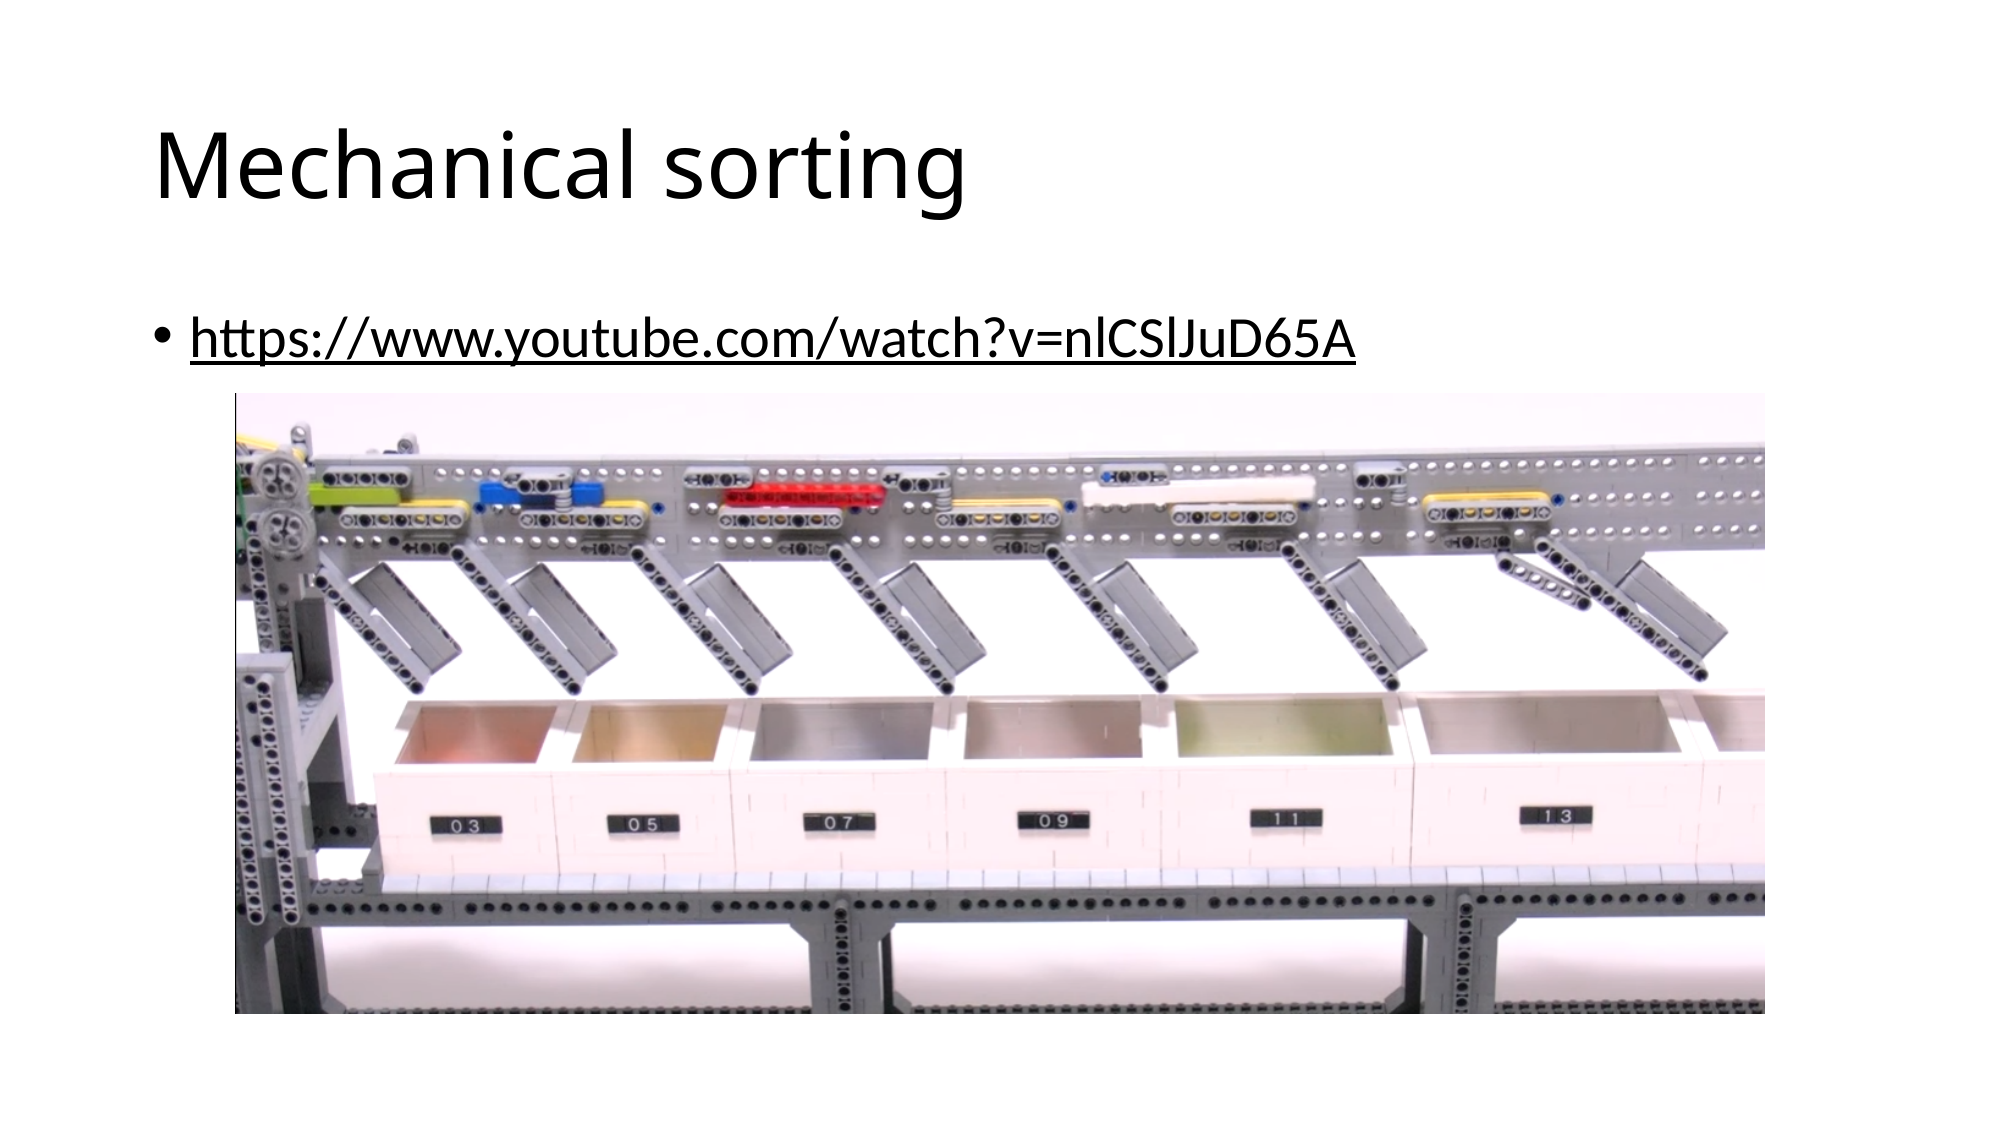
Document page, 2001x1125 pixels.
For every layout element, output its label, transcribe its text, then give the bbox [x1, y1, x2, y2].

list https://www.youtube.com/watch?v=nlCSlJuD65A [137, 299, 1863, 1014]
title Mechanical sorting [137, 59, 1863, 278]
picture [235, 393, 1765, 1014]
